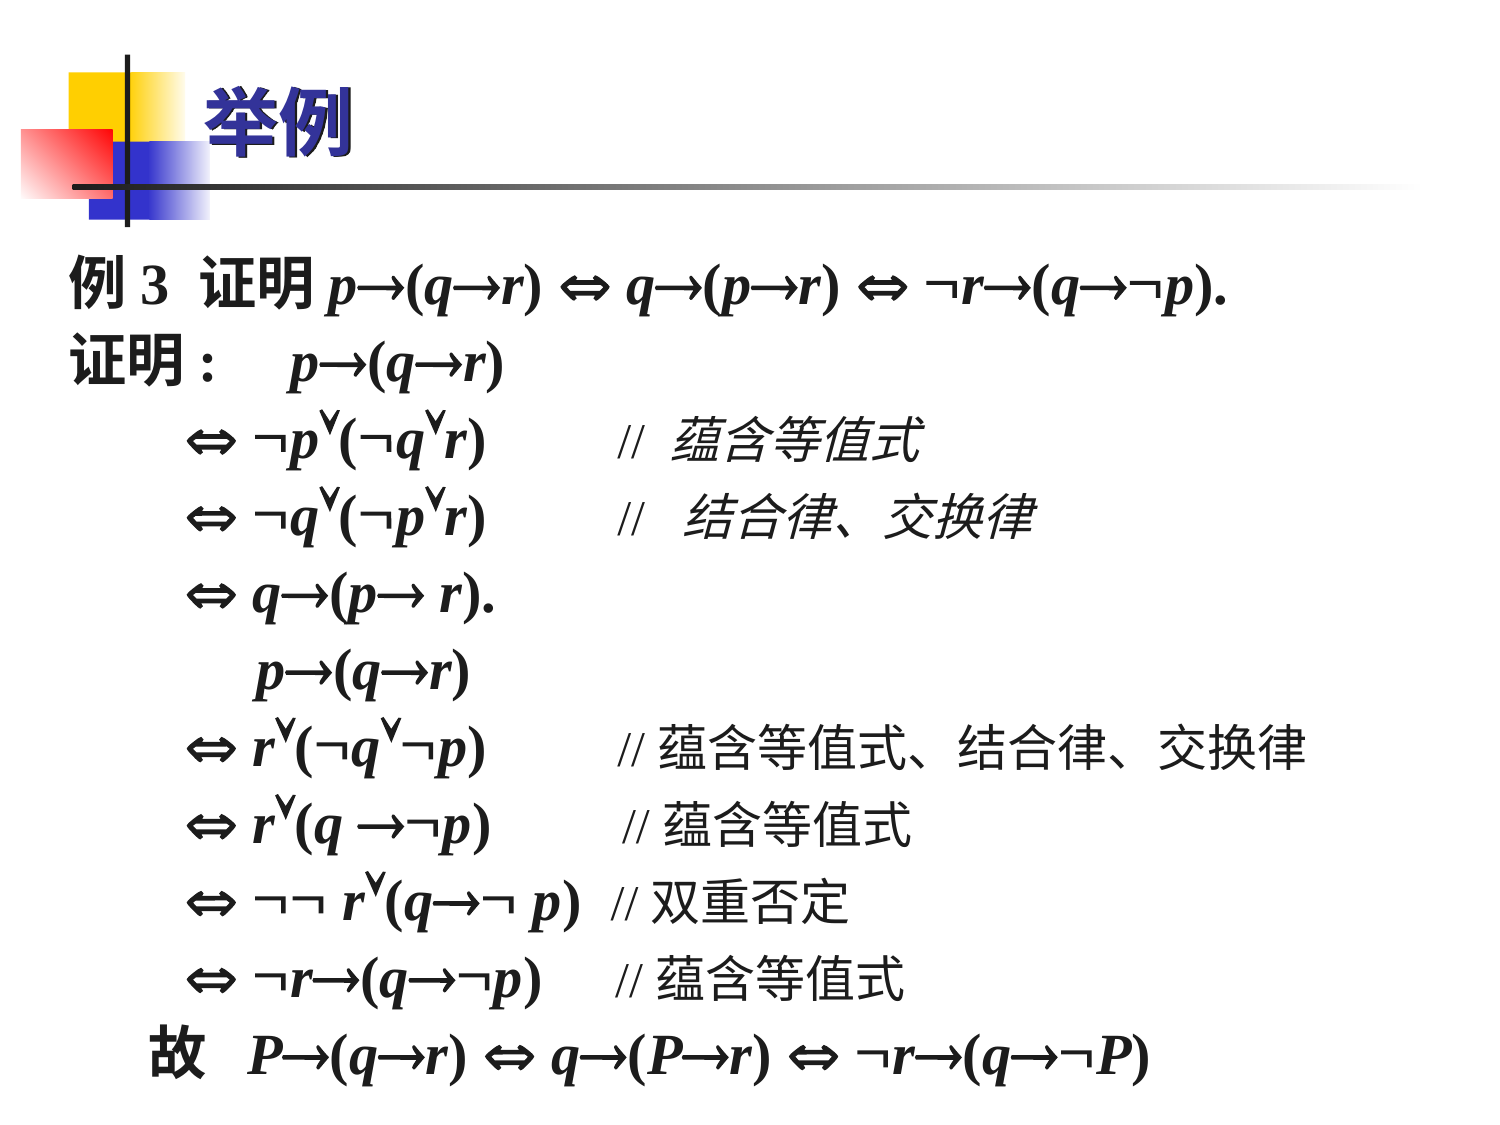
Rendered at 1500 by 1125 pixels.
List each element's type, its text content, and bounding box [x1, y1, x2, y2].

list 例3 证明p(qr)  q(pr)  r(qp). 证明: p(qr)  p(qr) // 蕴含等值式  q(pr) // 结合律、交换律  q(p r). p(qr)  r(qp) //蕴含等值式、结合律、交换律  r(q p) //蕴含等值式   r(q p) //双重否定  r(qp) //蕴含等值式 故 P(qr)  q(Pr)  r(qP) [53, 231, 1447, 1094]
title 举例 [188, 11, 1468, 173]
